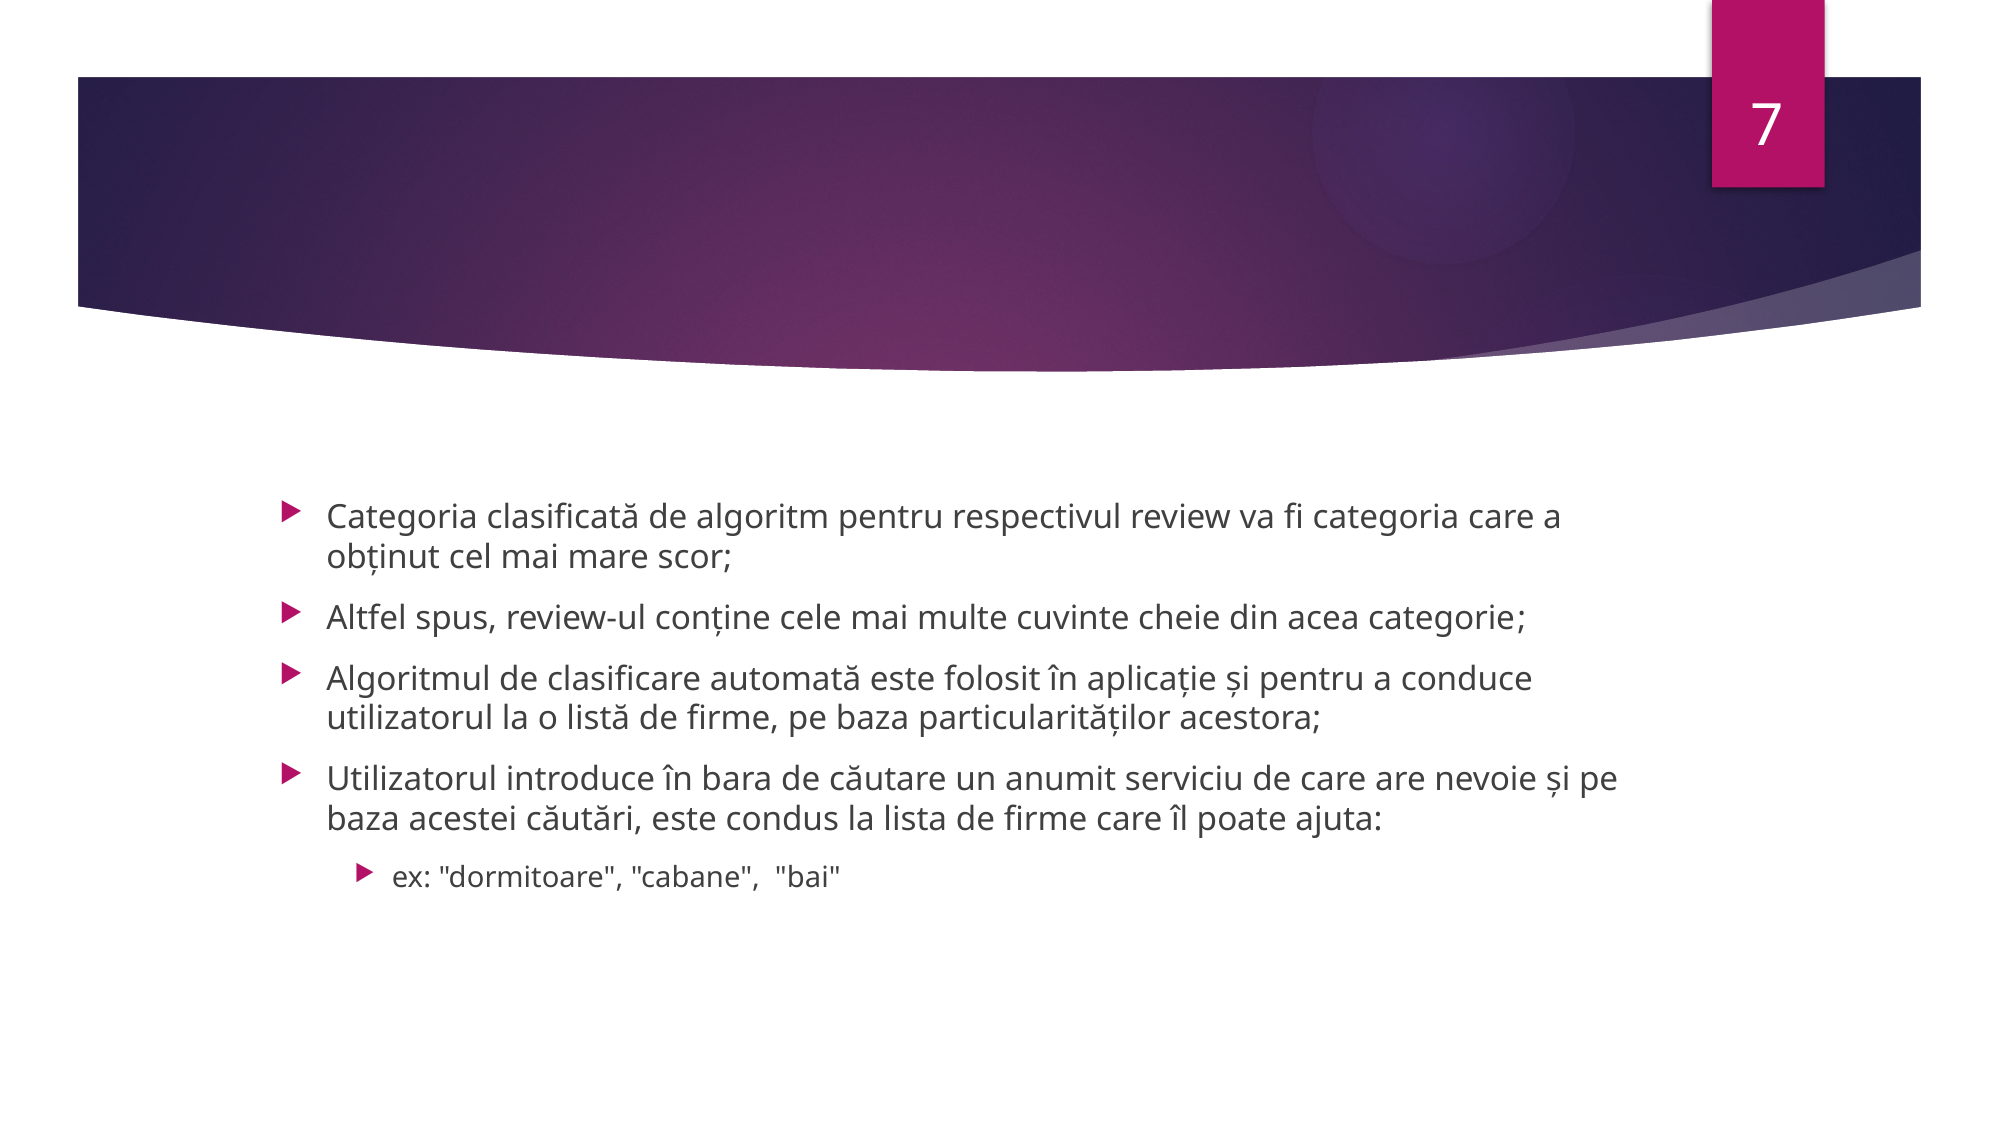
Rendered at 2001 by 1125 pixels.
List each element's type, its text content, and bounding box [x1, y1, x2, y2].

list Categoria clasificată de algoritm pentru respectivul review va fi categoria care a obținut cel mai mare scor; Altfel spus, review-ul conține cele mai multe cuvinte cheie din acea categorie; Algoritmul de clasificare automată este folosit în aplicație și pentru a conduce utilizatorul la o listă de firme, pe baza particularităților acestora; Utilizatorul introduce în bara de căutare un anumit serviciu de care are nevoie și pe baza acestei căutări, este condus la lista de firme care îl poate ajuta: ex: "dormitoare", "cabane", "bai" [189, 427, 1638, 988]
slide_number 7 [1698, 48, 1836, 175]
